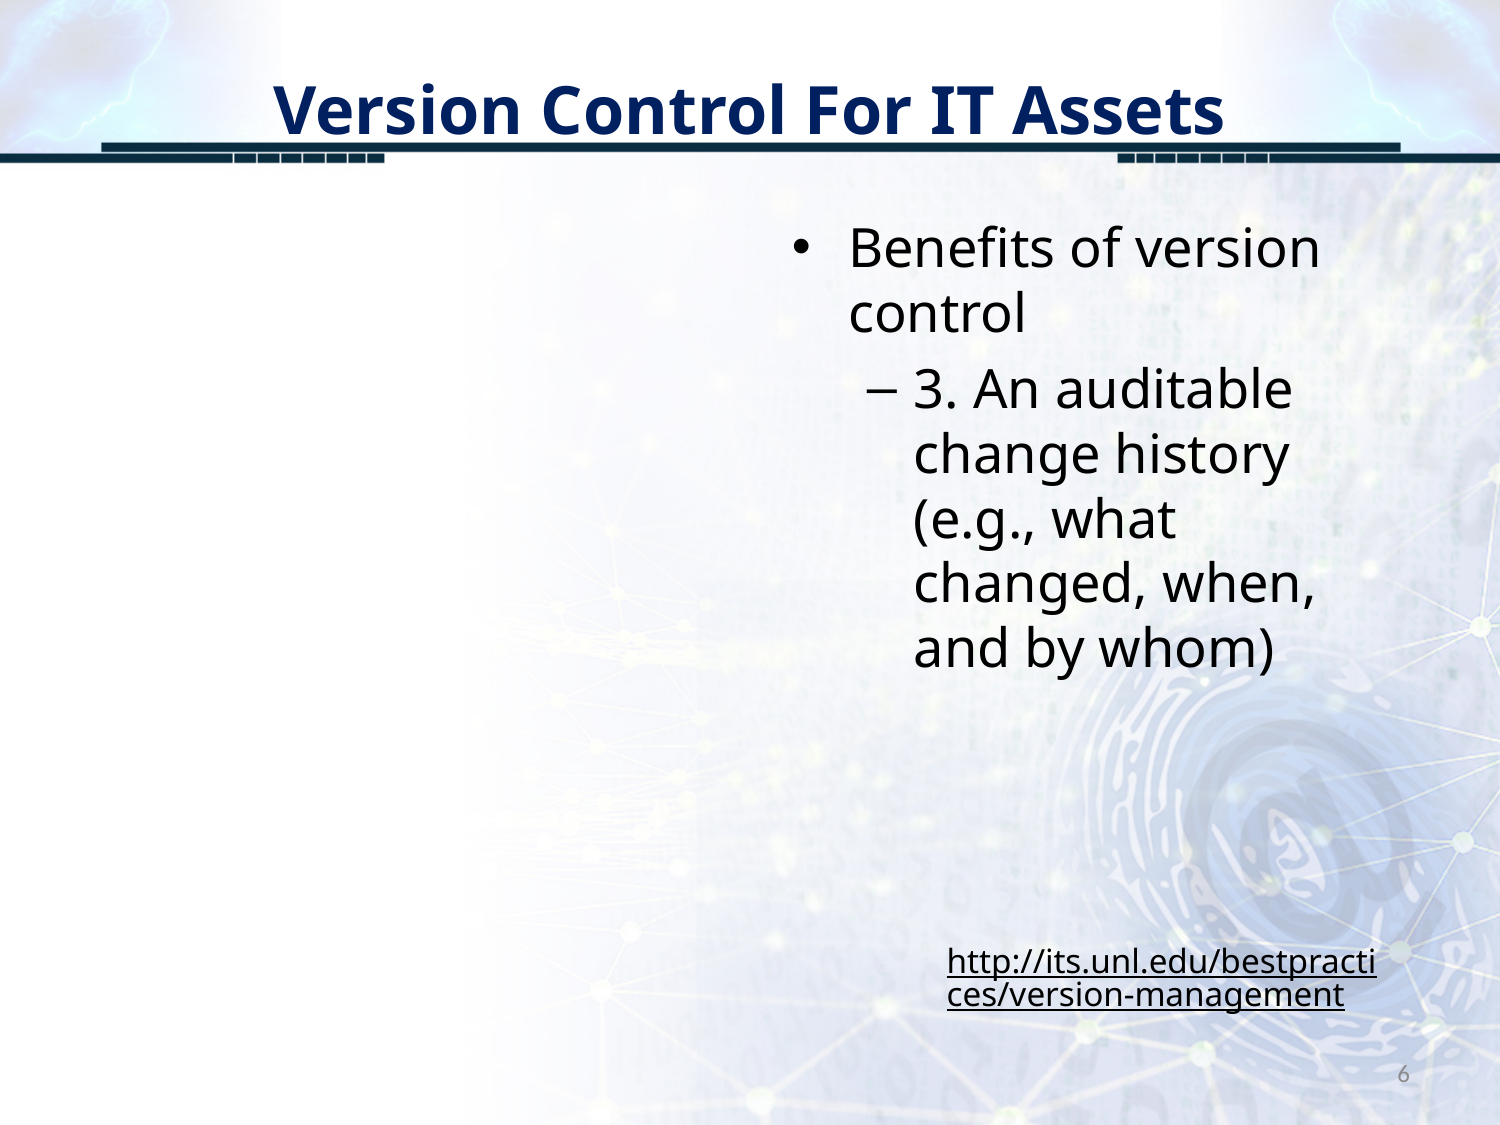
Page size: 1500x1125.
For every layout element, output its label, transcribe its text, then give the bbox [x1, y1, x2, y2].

picture [0, 0, 1500, 1125]
text_box http://its.unl.edu/bestpractices/version-management [856, 932, 1393, 1033]
slide_number 6 [1074, 1042, 1425, 1103]
list Benefits of version control 3. An auditable change history (e.g., what changed, when, and by whom) [776, 205, 1432, 1023]
title Version Control For IT Assets [75, 34, 1425, 182]
